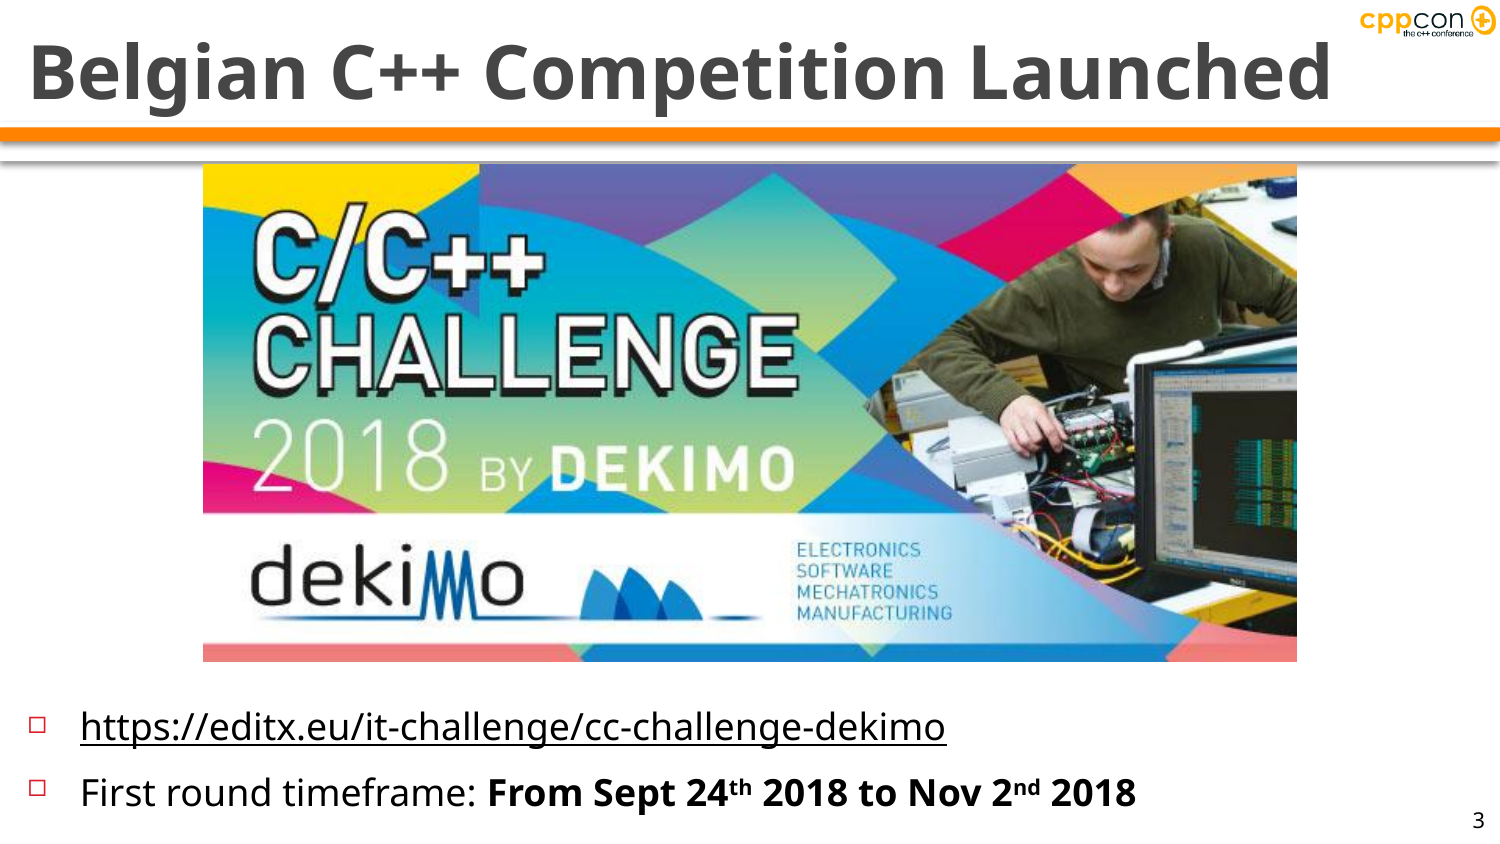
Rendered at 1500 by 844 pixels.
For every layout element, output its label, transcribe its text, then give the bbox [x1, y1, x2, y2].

title Belgian C++ Competition Launched [12, 19, 1488, 122]
picture [202, 164, 1298, 663]
list https://editx.eu/it-challenge/cc-challenge-dekimo First round timeframe: From Sept 24th 2018 to Nov 2nd 2018 [12, 159, 1488, 835]
picture [1356, 0, 1500, 57]
